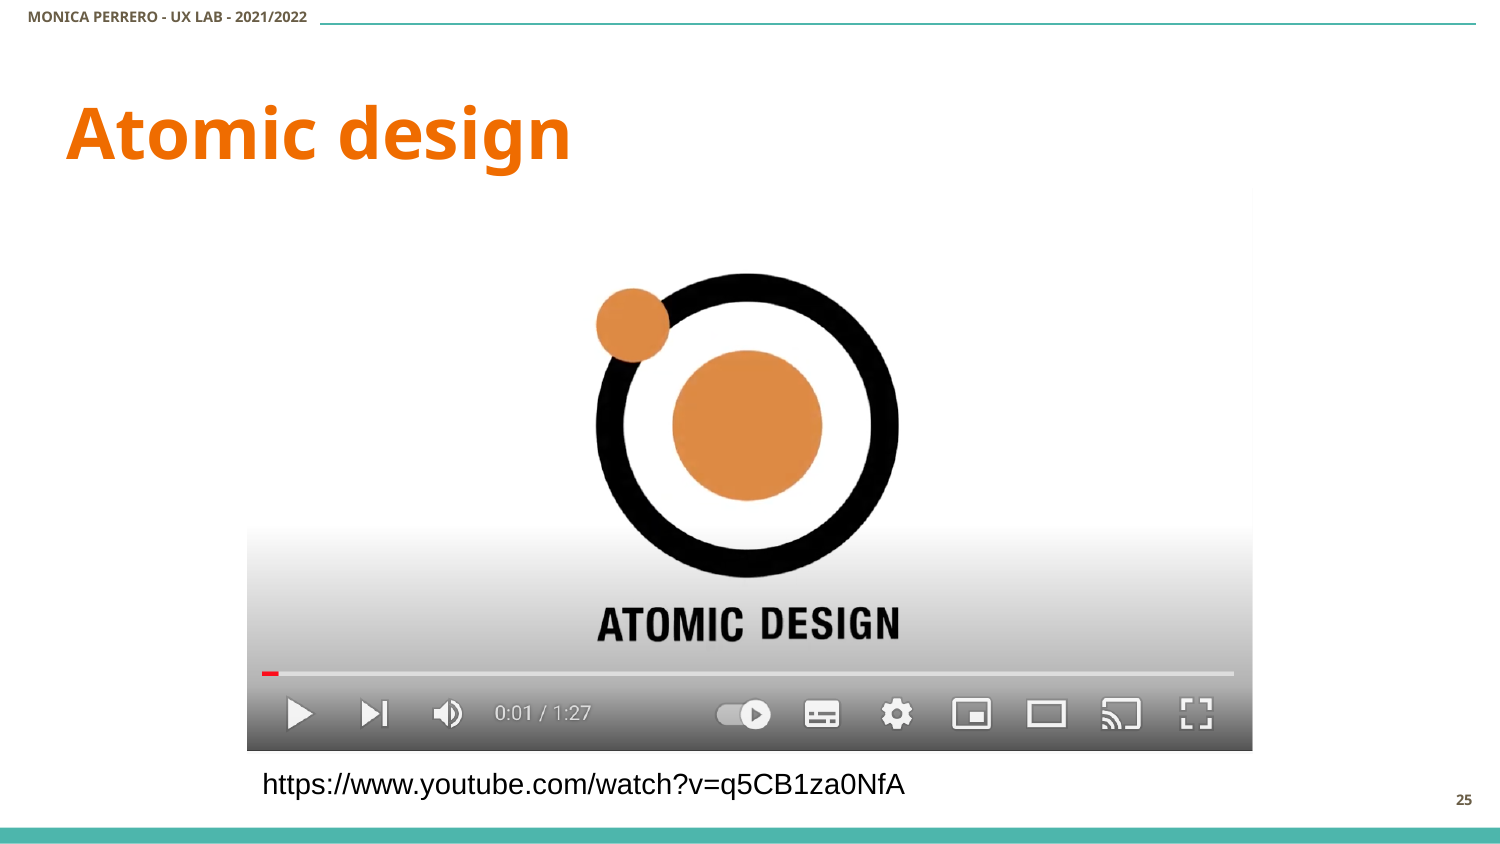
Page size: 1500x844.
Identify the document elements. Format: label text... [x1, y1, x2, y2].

slide_number ‹#› [1397, 768, 1488, 834]
text_box https://www.youtube.com/watch?v=q5CB1za0NfA [247, 762, 954, 816]
picture [247, 188, 1253, 754]
title Atomic design [51, 72, 907, 189]
